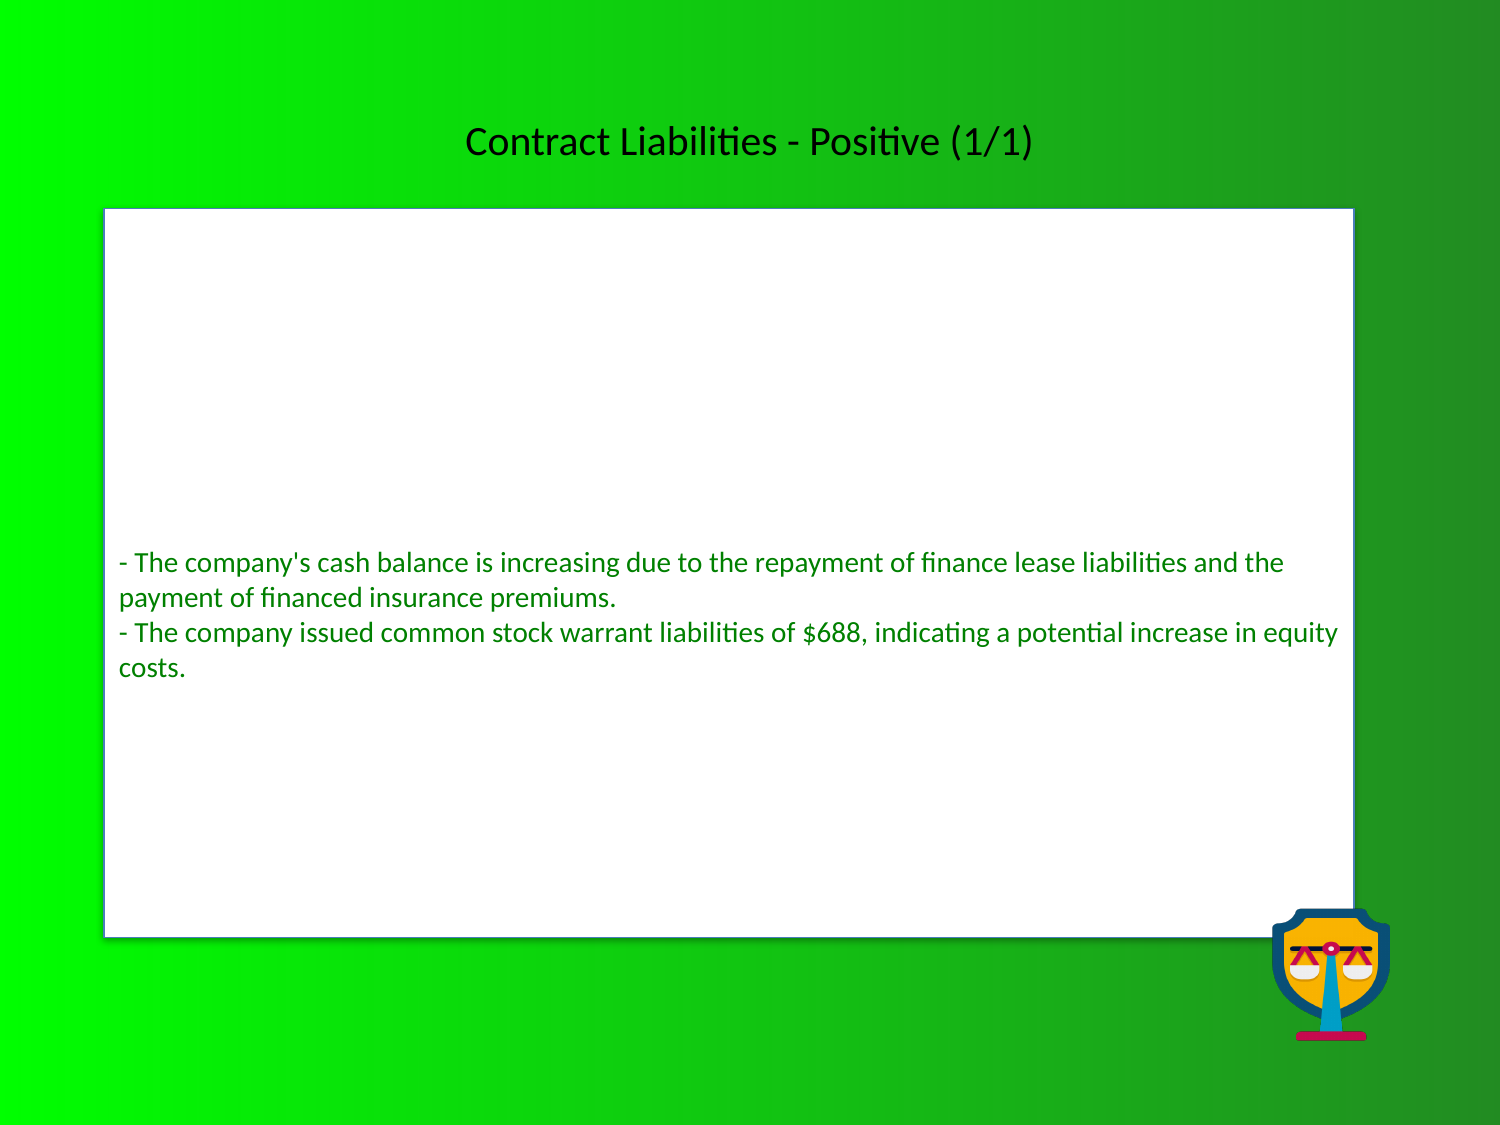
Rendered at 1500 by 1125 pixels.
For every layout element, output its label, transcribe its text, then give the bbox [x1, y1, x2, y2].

picture [1237, 899, 1426, 1051]
title Contract Liabilities - Positive (1/1) [75, 45, 1425, 233]
text_box Positive Sentences: - The company's cash balance is increasing due to the repayment of finance lease liabilities and the payment of financed insurance premiums. - The company issued common stock warrant liabilities of $688, indicating a potential increase in equity costs. [103, 208, 1355, 938]
